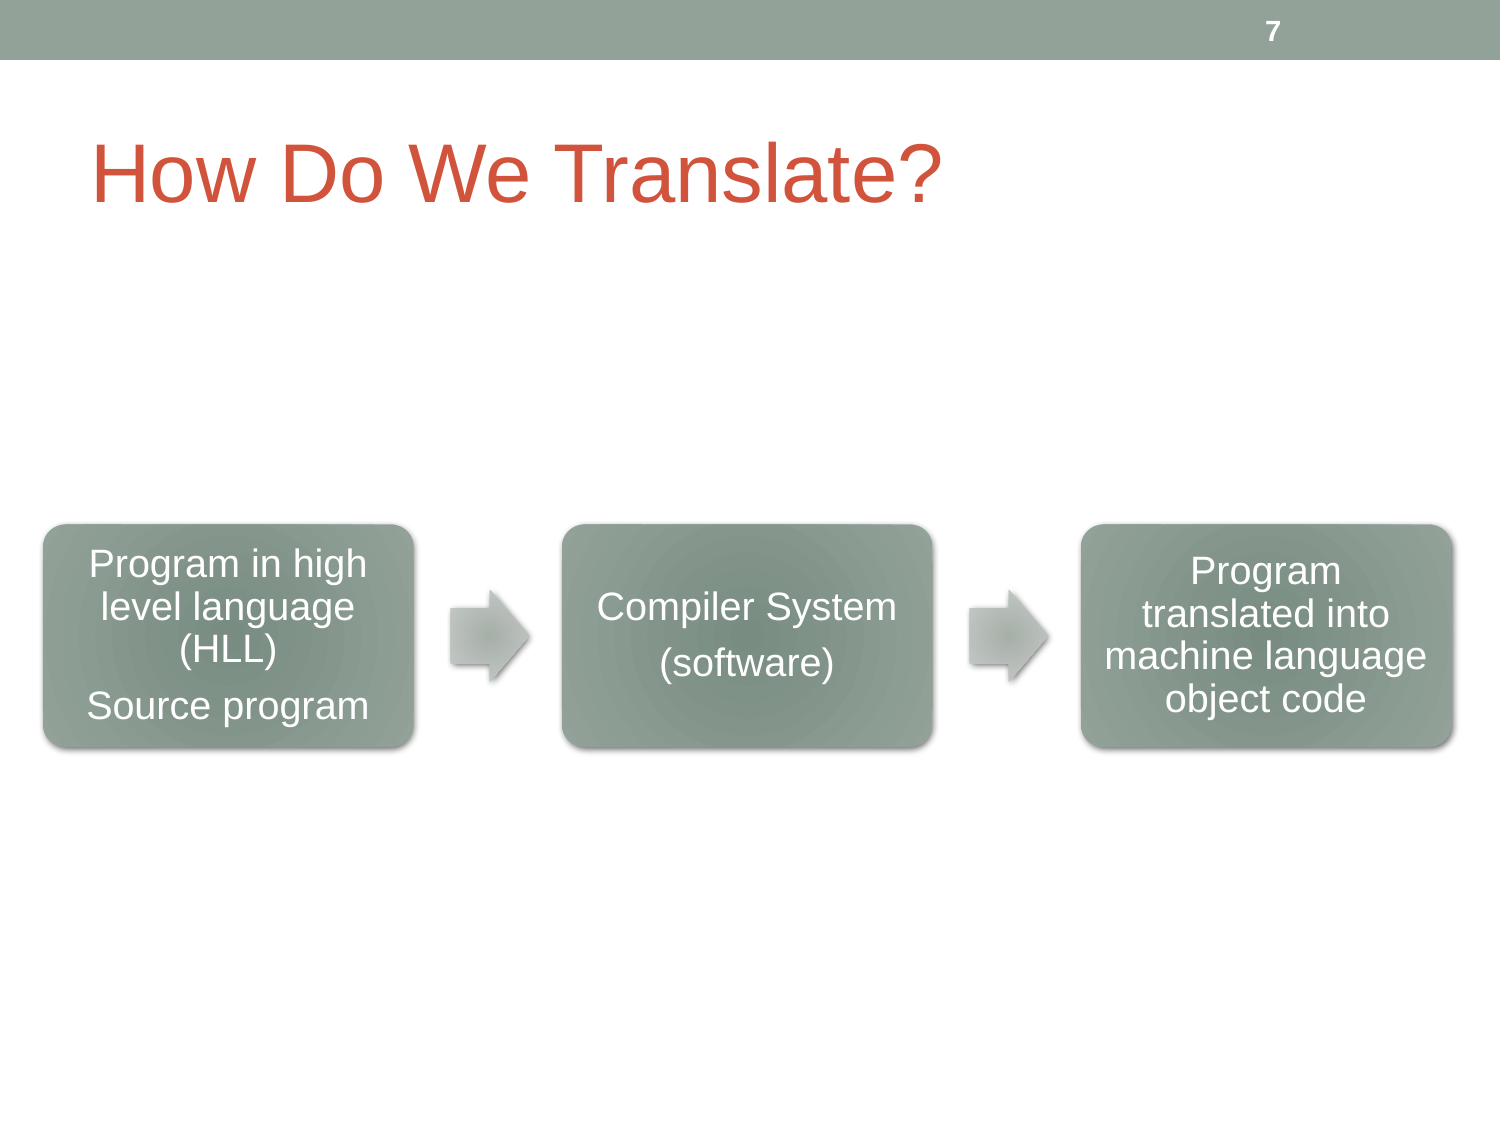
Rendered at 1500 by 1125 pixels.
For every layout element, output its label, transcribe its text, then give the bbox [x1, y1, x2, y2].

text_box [42, 524, 1452, 748]
slide_number ‹#› [1250, 3, 1425, 57]
title How Do We Translate? [75, 87, 1425, 250]
